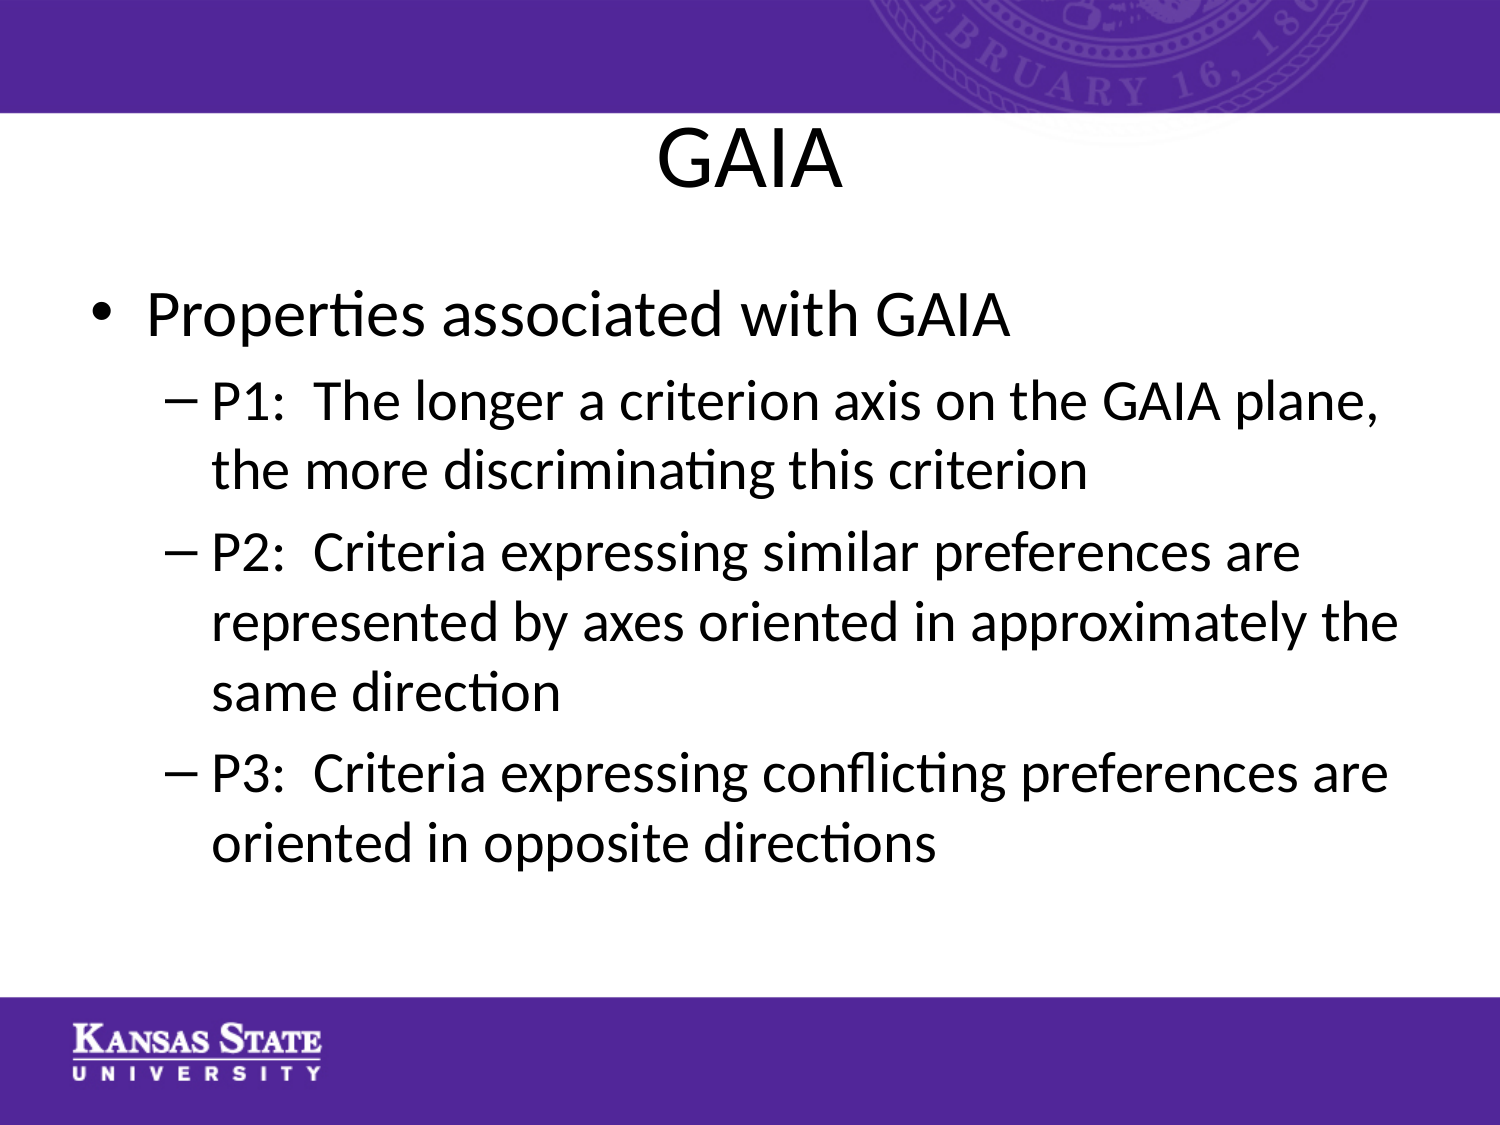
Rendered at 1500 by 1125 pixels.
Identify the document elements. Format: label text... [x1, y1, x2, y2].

picture [0, 0, 1500, 1125]
list Properties associated with GAIA P1: The longer a criterion axis on the GAIA plane, the more discriminating this criterion P2: Criteria expressing similar preferences are represented by axes oriented in approximately the same direction P3: Criteria expressing conflicting preferences are oriented in opposite directions [75, 262, 1425, 1005]
title GAIA [75, 57, 1425, 245]
